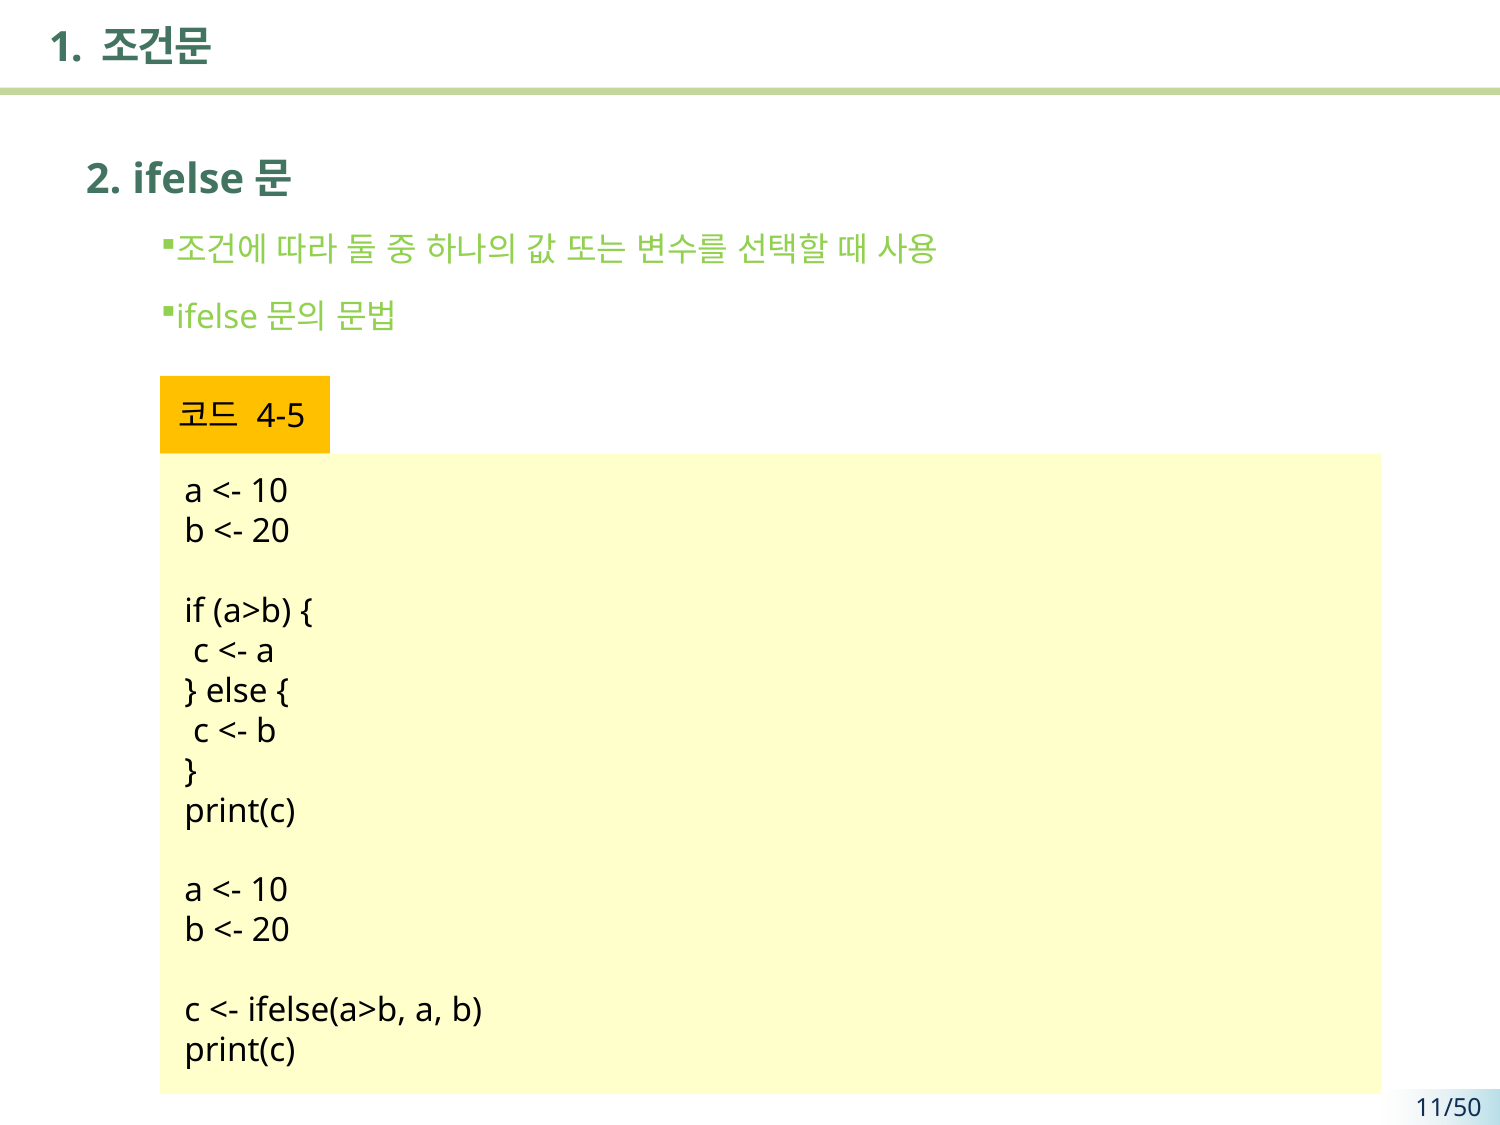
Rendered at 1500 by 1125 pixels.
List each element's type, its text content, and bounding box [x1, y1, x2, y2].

list 2. ifelse문 조건에 따라 둘 중 하나의 값 또는 변수를 선택할 때 사용 ifelse문의 문법 [70, 119, 1474, 1050]
text_box [158, 452, 1383, 1096]
text_box a <- 10 b <- 20 if (a>b) { c <- a } else { c <- b } print(c) a <- 10 b <- 20 c <- ifelse(a>b, a, b) print(c) [169, 461, 1334, 1076]
text_box 코드 4-5 [163, 387, 321, 442]
text_box [158, 374, 332, 452]
title 1. 조건문 [34, 6, 1312, 84]
